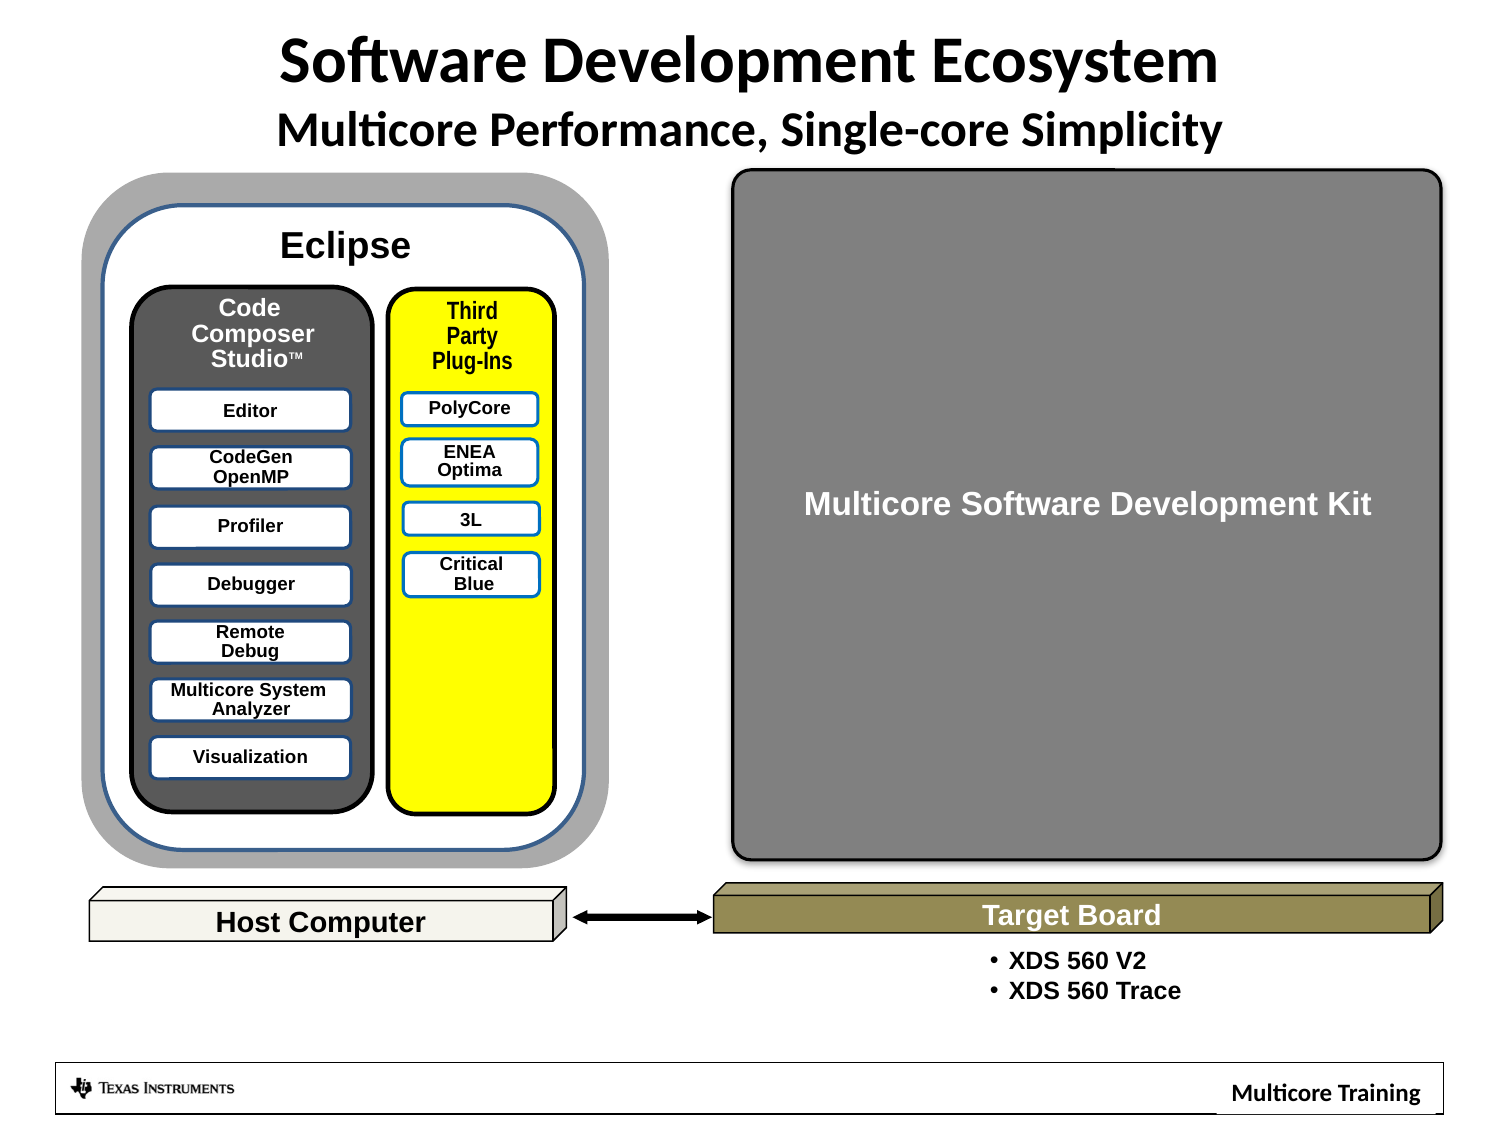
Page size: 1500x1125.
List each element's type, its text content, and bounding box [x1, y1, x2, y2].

text_box Eclipse [212, 213, 479, 271]
text_box CodeGen OpenMP [148, 444, 354, 492]
text_box Remote Debug [147, 618, 353, 666]
text_box [387, 309, 555, 815]
text_box XDS 560 V2 XDS 560 Trace [974, 937, 1288, 1013]
text_box Target Board [713, 882, 1443, 933]
text_box PolyCore [401, 404, 538, 426]
text_box 3L [403, 502, 540, 536]
text_box ENEA Optima [401, 438, 538, 486]
title Software Development Ecosystem Multicore Performance, Single-core Simplicity [56, 0, 1444, 184]
picture [59, 1066, 245, 1110]
text_box Code Composer StudioTM [132, 283, 374, 396]
text_box Debugger [148, 561, 354, 609]
text_box [572, 909, 713, 925]
text_box Profiler [147, 504, 353, 551]
text_box [131, 321, 373, 812]
text_box [100, 203, 587, 853]
text_box Third Party Plug-Ins [389, 285, 556, 405]
text_box Visualization [147, 734, 353, 781]
text_box Multicore System Analyzer [148, 676, 354, 724]
text_box Editor [147, 395, 353, 434]
text_box [152, 448, 351, 487]
text_box [152, 681, 351, 720]
text_box [81, 184, 609, 869]
text_box Multicore Software Development Kit [788, 474, 1388, 530]
text_box Host Computer [89, 887, 567, 942]
text_box Critical Blue [403, 552, 540, 597]
text_box [731, 184, 1442, 861]
